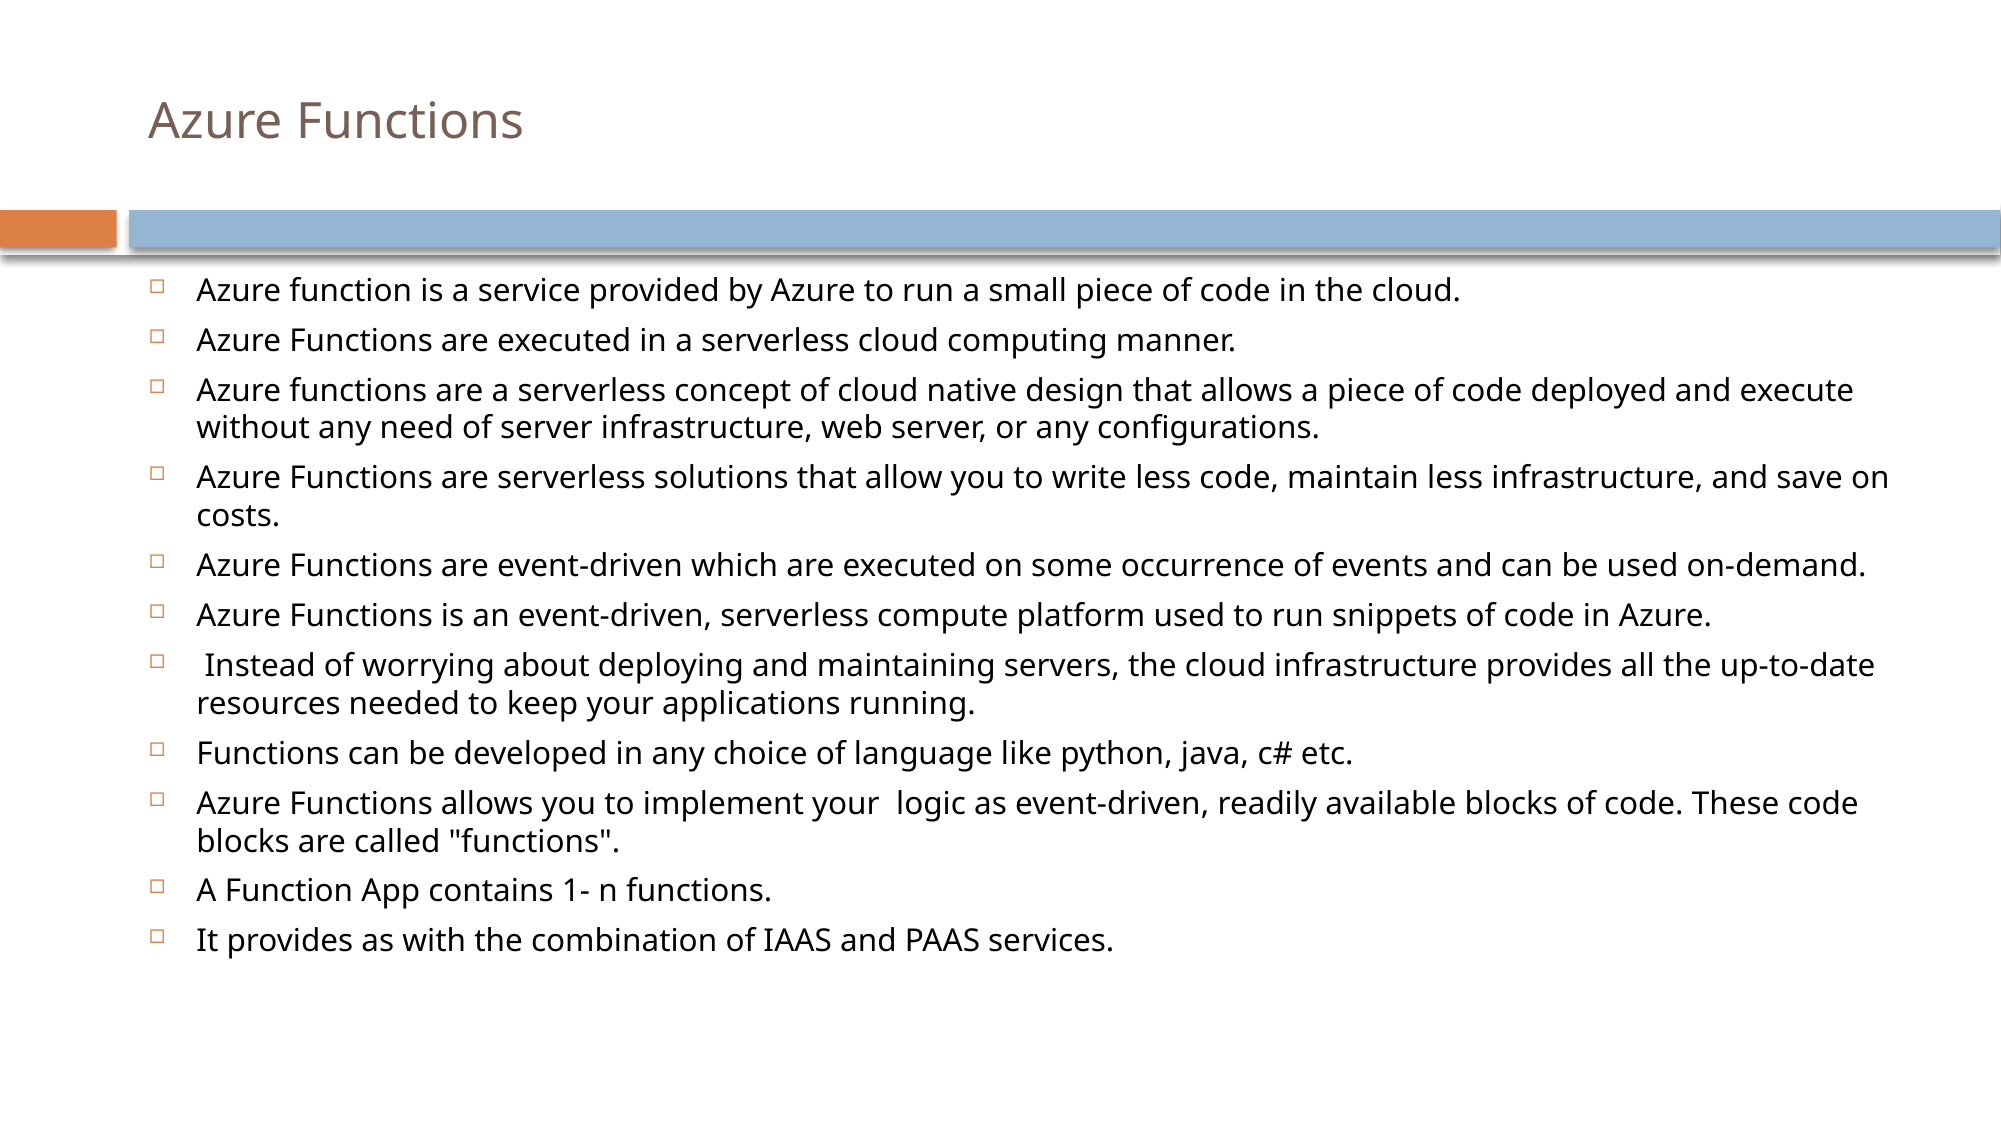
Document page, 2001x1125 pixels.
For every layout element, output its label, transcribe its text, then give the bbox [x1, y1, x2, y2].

title Azure Functions [133, 37, 1918, 200]
list Azure function is a service provided by Azure to run a small piece of code in the cloud. Azure Functions are executed in a serverless cloud computing manner. Azure functions are a serverless concept of cloud native design that allows a piece of code deployed and execute without any need of server infrastructure, web server, or any configurations. Azure Functions are serverless solutions that allow you to write less code, maintain less infrastructure, and save on costs. Azure Functions are event-driven which are executed on some occurrence of events and can be used on-demand. Azure Functions is an event-driven, serverless compute platform used to run snippets of code in Azure. Instead of worrying about deploying and maintaining servers, the cloud infrastructure provides all the up-to-date resources needed to keep your applications running. Functions can be developed in any choice of language like python, java, c# etc. Azure Functions allows you to implement your logic as event-driven, readily available blocks of code. These code blocks are called "functions". A Function App contains 1- n functions. It provides as with the combination of IAAS and PAAS services. [133, 262, 1918, 1000]
